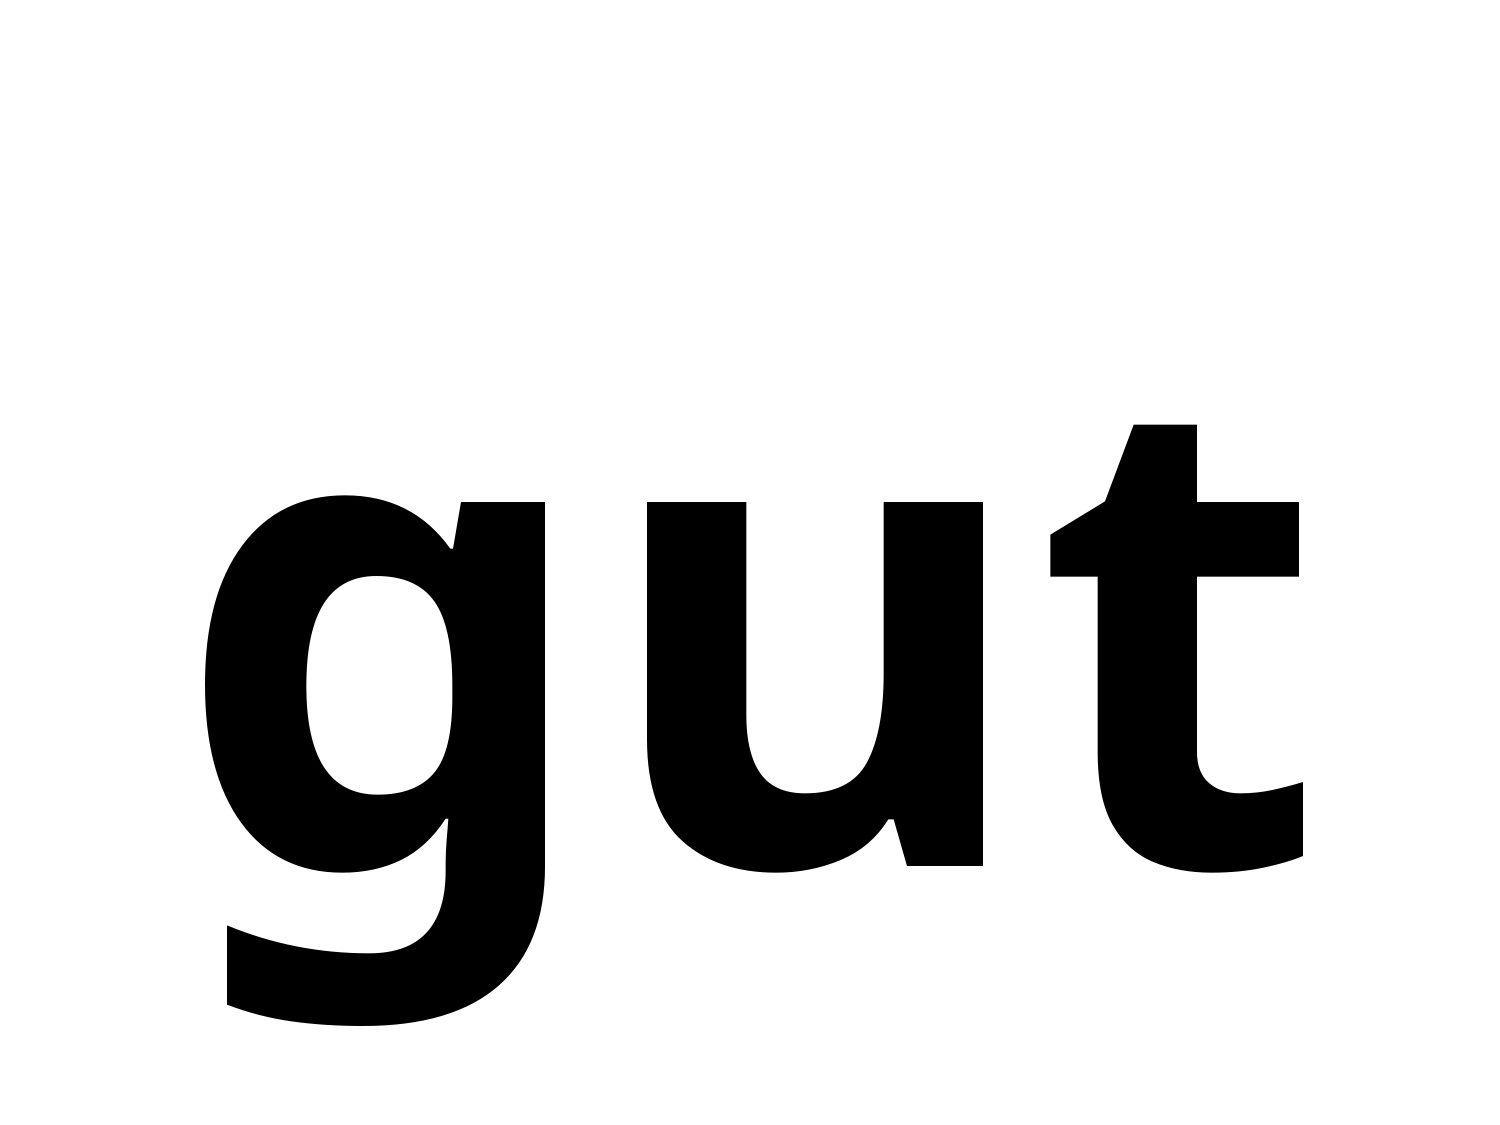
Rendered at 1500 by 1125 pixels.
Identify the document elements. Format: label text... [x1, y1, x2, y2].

text_box gut [74, 149, 1425, 1050]
